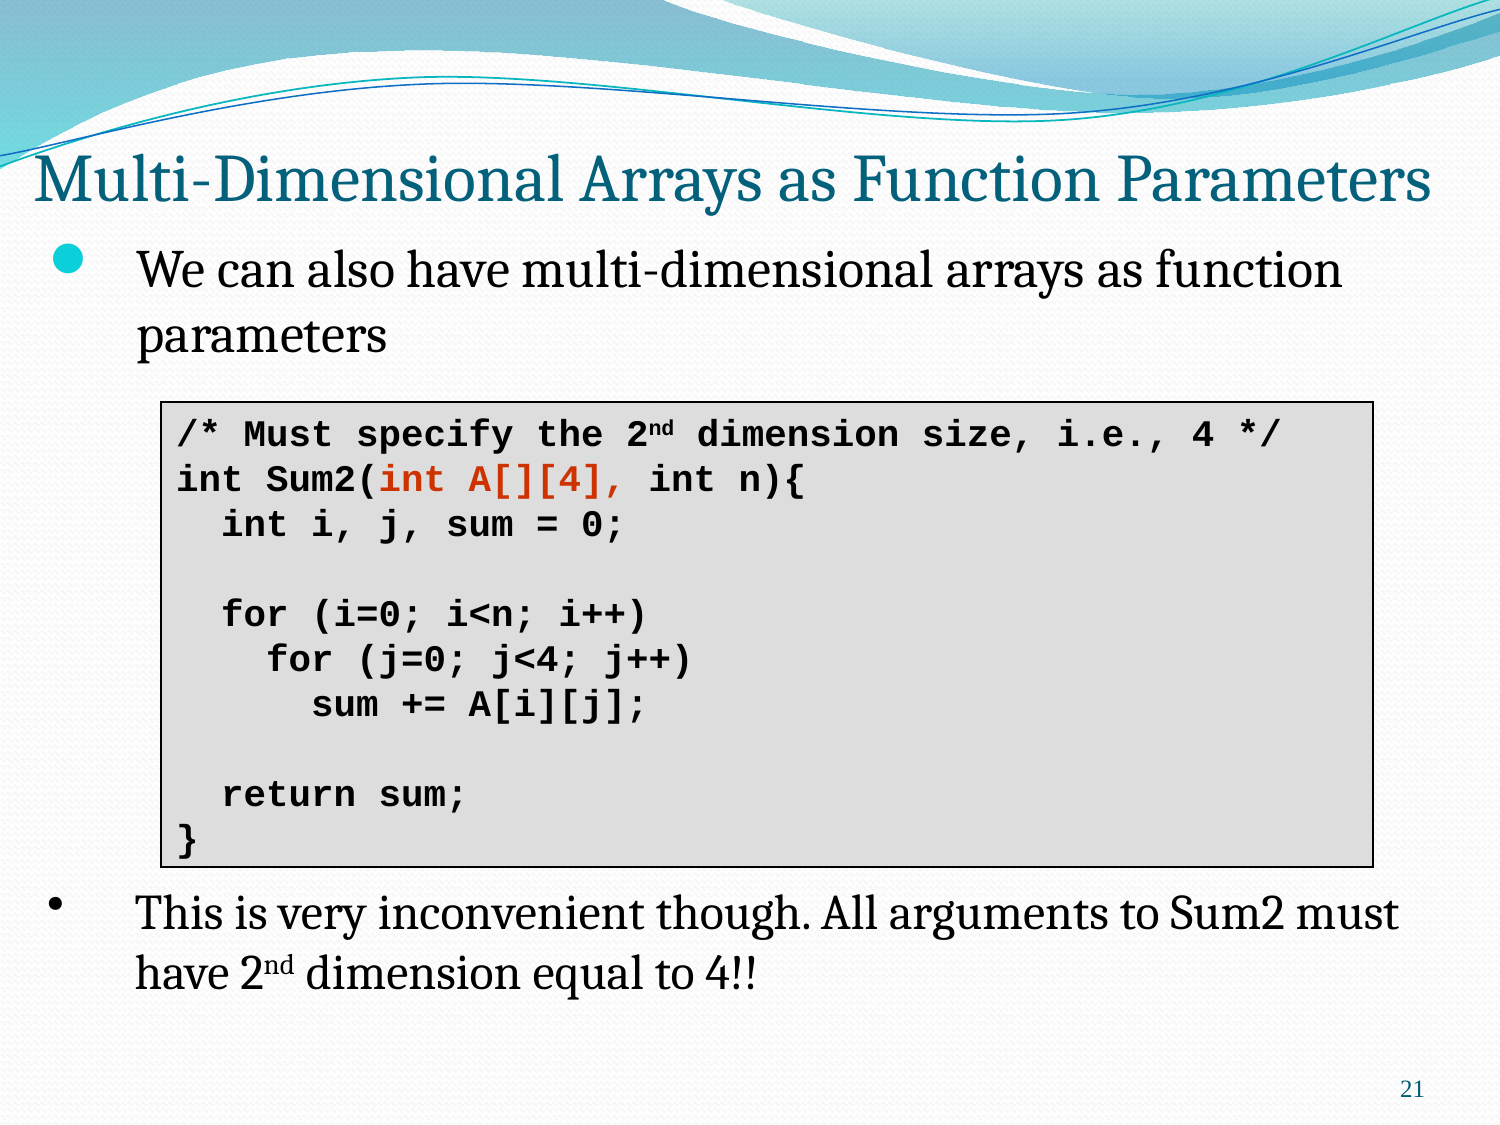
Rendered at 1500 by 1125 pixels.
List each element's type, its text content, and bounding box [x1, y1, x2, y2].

slide_number 21 [1299, 1084, 1425, 1103]
title Multi-Dimensional Arrays as Function Parameters [33, 45, 1449, 215]
list We can also have multi-dimensional arrays as function parameters [34, 225, 1436, 388]
text_box This is very inconvenient though. All arguments to Sum2 must have 2nd dimension equal to 4!! [32, 871, 1436, 1084]
text_box /* Must specify the 2nd dimension size, i.e., 4 */ int Sum2(int A[][4], int n){ int i, j, sum = 0; for (i=0; i<n; i++) for (j=0; j<4; j++) sum += A[i][j]; return sum; } [161, 402, 1374, 867]
